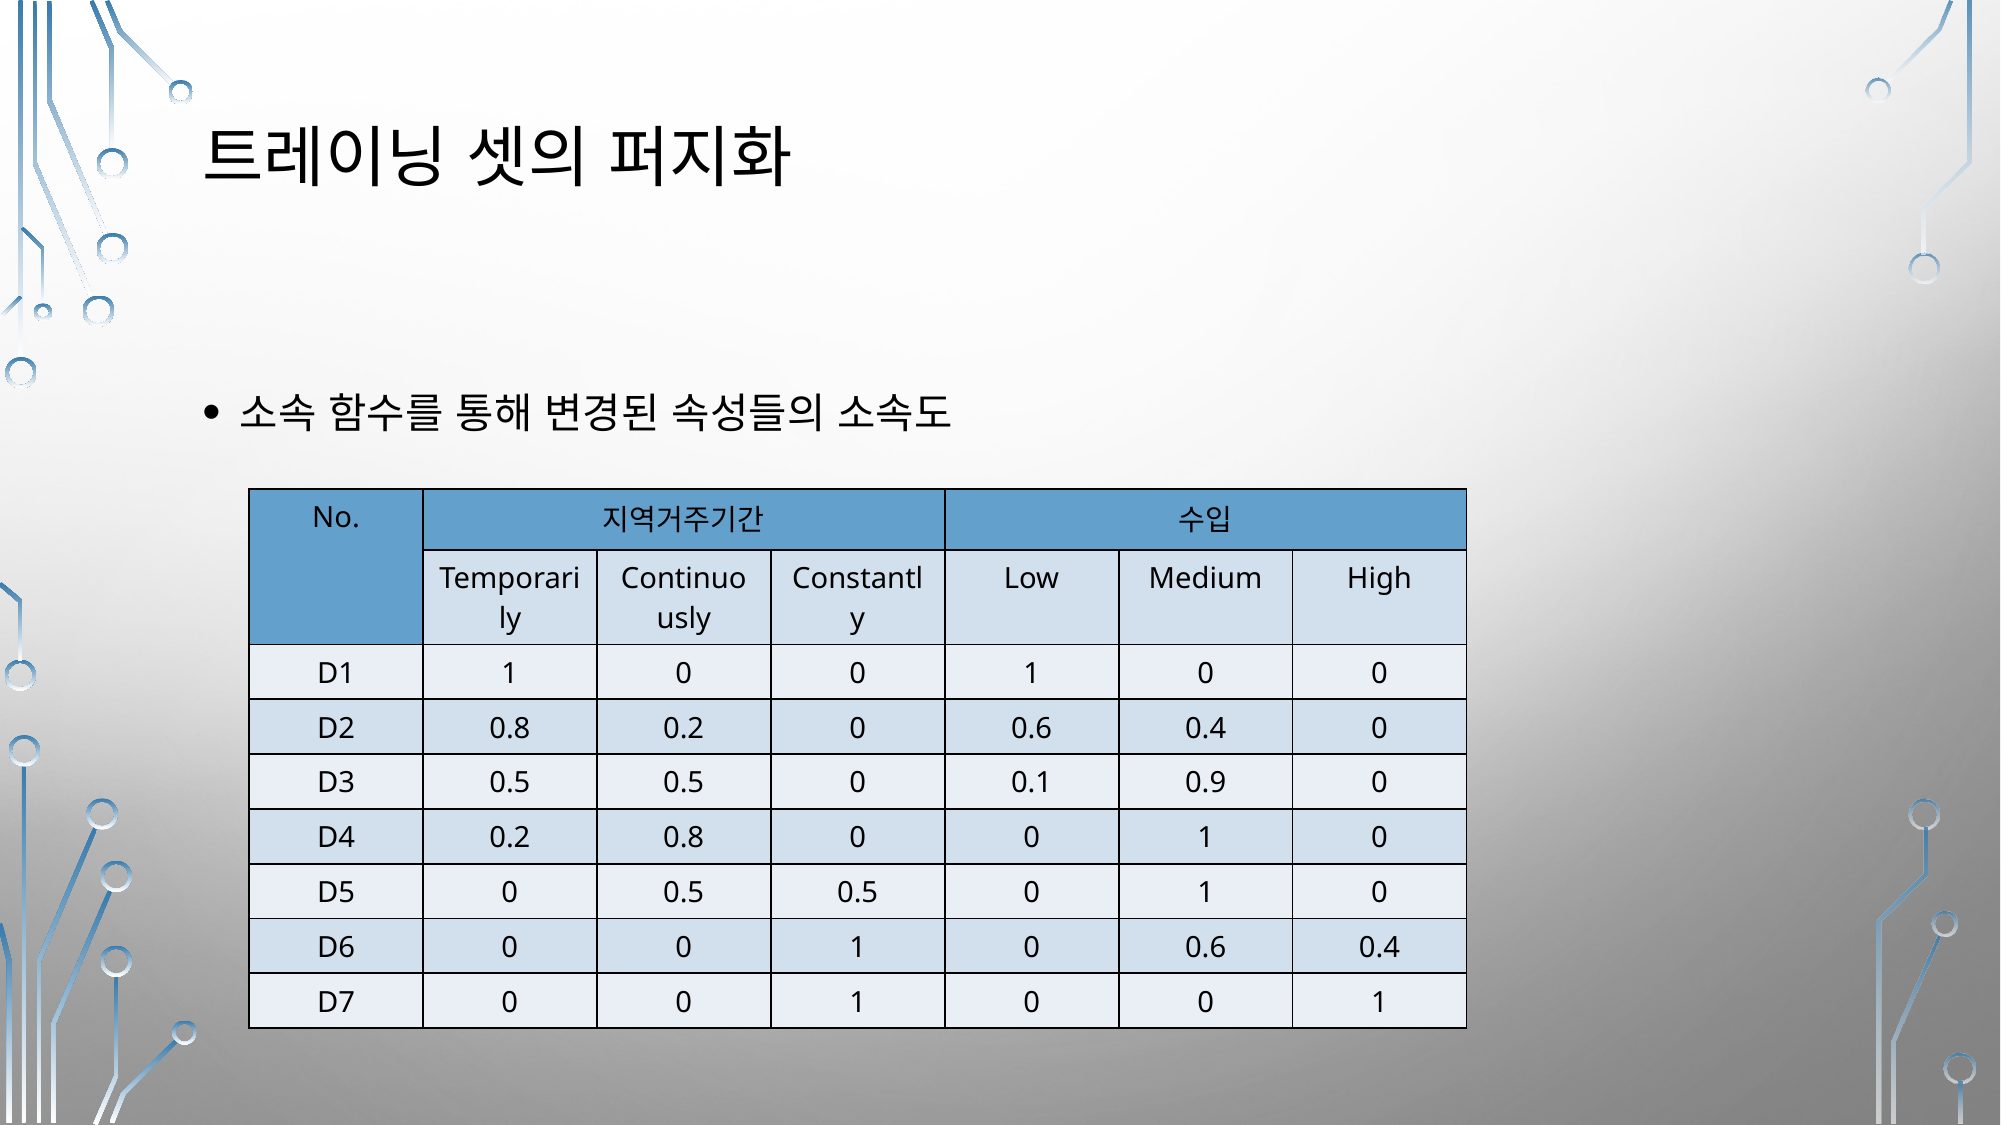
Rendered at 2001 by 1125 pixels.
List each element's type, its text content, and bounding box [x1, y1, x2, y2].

table_cell 0 [946, 865, 1118, 918]
table_cell D6 [250, 919, 422, 972]
table_cell D2 [250, 700, 422, 753]
table_cell 0 [1120, 974, 1292, 1027]
table_header 수입 [946, 490, 1466, 549]
table_cell 1 [1120, 865, 1292, 918]
table_cell 0.6 [946, 700, 1118, 753]
table_cell 1 [772, 919, 944, 972]
table_cell 0 [1293, 700, 1466, 753]
table_cell 0 [772, 700, 944, 753]
table_cell 0.6 [1120, 919, 1292, 972]
table_cell 1 [1293, 974, 1466, 1027]
table_cell Constantly [772, 551, 944, 644]
title 트레이닝 셋의 퍼지화 [187, 34, 1813, 277]
table_cell 0 [598, 974, 770, 1027]
table_cell 0 [946, 919, 1118, 972]
table_header 지역거주기간 [424, 490, 944, 549]
table_cell Low [946, 551, 1118, 644]
table_cell 0.2 [424, 810, 596, 863]
table_cell 0 [946, 810, 1118, 863]
table_cell 0 [1293, 755, 1466, 808]
table_cell 0 [772, 755, 944, 808]
table_cell 0.5 [598, 865, 770, 918]
table_cell 0 [1293, 810, 1466, 863]
table_cell 0 [1293, 865, 1466, 918]
table_cell 0 [424, 919, 596, 972]
table_cell 1 [424, 645, 596, 698]
table_cell 0.5 [598, 755, 770, 808]
table_cell 1 [946, 645, 1118, 698]
table_cell 0.1 [946, 755, 1118, 808]
table_cell 0 [946, 974, 1118, 1027]
table_cell 0.5 [772, 865, 944, 918]
table_cell 0.4 [1293, 919, 1466, 972]
table_cell 0.4 [1120, 700, 1292, 753]
table_cell 0 [772, 810, 944, 863]
table_cell D3 [250, 755, 422, 808]
table_cell 1 [772, 974, 944, 1027]
table_cell 0 [598, 645, 770, 698]
table_cell 0 [772, 645, 944, 698]
table_cell 0 [424, 974, 596, 1027]
table_cell D1 [250, 645, 422, 698]
table_cell Continuously [598, 551, 770, 644]
table_cell High [1293, 551, 1466, 644]
table_cell D5 [250, 865, 422, 918]
table_cell D7 [250, 974, 422, 1027]
table_cell 0 [1293, 645, 1466, 698]
table_cell D4 [250, 810, 422, 863]
list 소속 함수를 통해 변경된 속성들의 소속도 [187, 369, 1813, 950]
table_cell 0 [598, 919, 770, 972]
table_cell 0.2 [598, 700, 770, 753]
table_cell 0 [1120, 645, 1292, 698]
table_cell 0.5 [424, 755, 596, 808]
table_header No. [250, 490, 422, 644]
table_cell 1 [1120, 810, 1292, 863]
table_cell 0.8 [424, 700, 596, 753]
table_cell 0.9 [1120, 755, 1292, 808]
table_cell Medium [1120, 551, 1292, 644]
table_cell 0 [424, 865, 596, 918]
table_cell 0.8 [598, 810, 770, 863]
table_cell Temporarily [424, 551, 596, 644]
